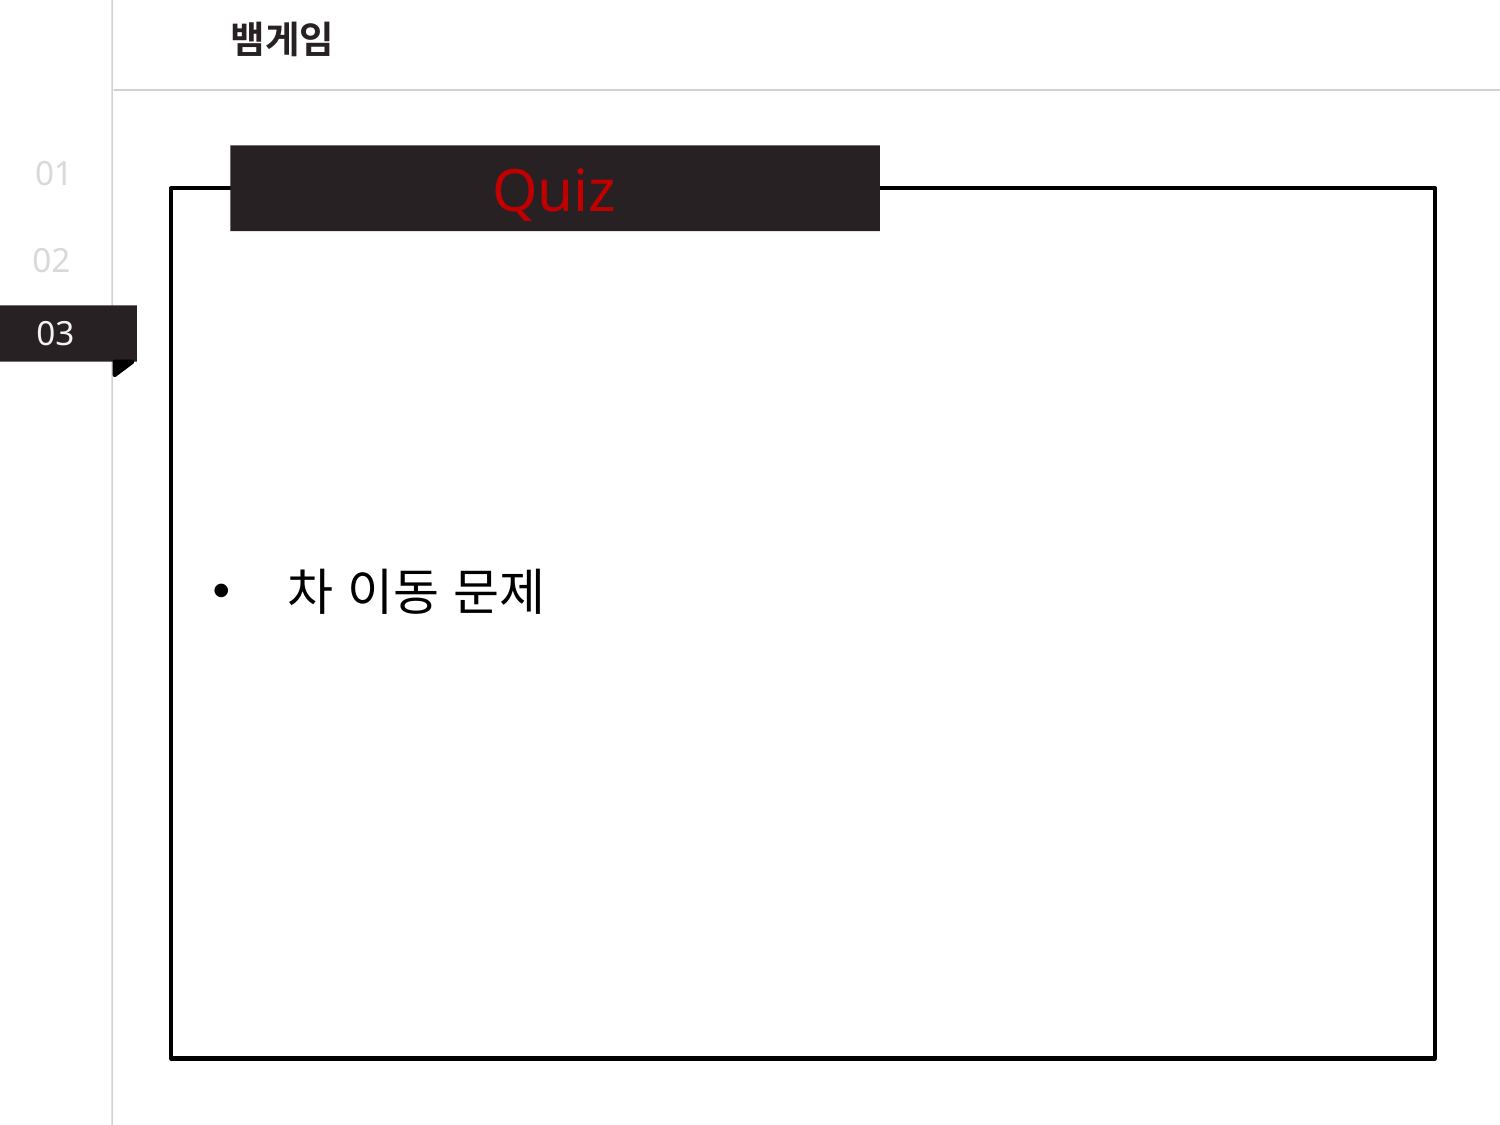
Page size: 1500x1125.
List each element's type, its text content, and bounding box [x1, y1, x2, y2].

text_box 차 이동 문제 [197, 552, 1409, 628]
text_box 03 [21, 304, 107, 360]
text_box 02 [17, 364, 92, 369]
text_box [117, 359, 135, 376]
text_box Quiz [171, 145, 937, 231]
text_box [0, 303, 107, 364]
text_box [117, 303, 139, 364]
text_box 02 [17, 231, 92, 287]
text_box 뱀게임 [121, 8, 443, 69]
text_box [169, 186, 1437, 1061]
text_box 01 [20, 144, 107, 200]
